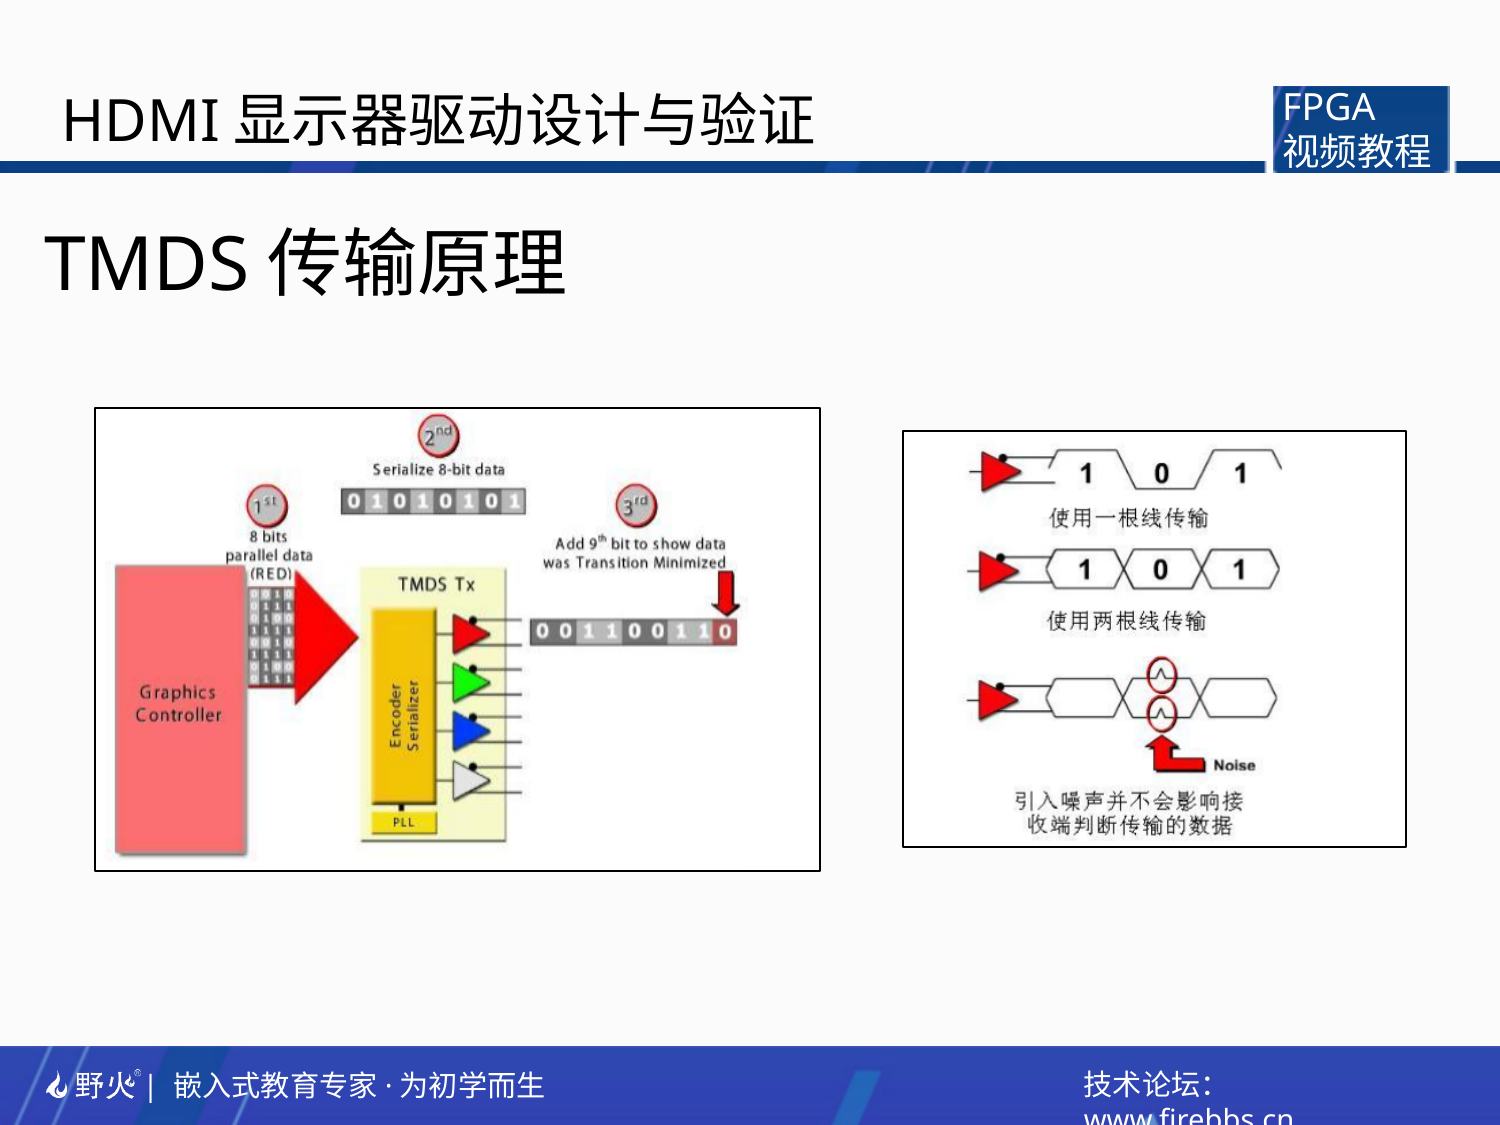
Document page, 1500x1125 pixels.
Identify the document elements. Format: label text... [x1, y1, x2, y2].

picture [1460, 161, 1500, 173]
picture [1092, 1117, 1097, 1125]
picture [1209, 1116, 1218, 1125]
picture [1115, 1117, 1120, 1125]
text_box TMDS传输原理 [29, 208, 1093, 313]
picture [1126, 1115, 1132, 1125]
picture [1281, 1116, 1289, 1125]
picture [903, 431, 1405, 847]
text_box HDMI显示器驱动设计与验证 [46, 75, 831, 161]
picture [1227, 1116, 1236, 1125]
picture [1103, 1115, 1109, 1125]
text_box FPGA 视频教程 [1267, 75, 1460, 181]
picture [1192, 1116, 1200, 1121]
picture [0, 161, 1267, 173]
picture [0, 1046, 1500, 1125]
picture [1138, 1117, 1143, 1125]
picture [95, 408, 820, 870]
